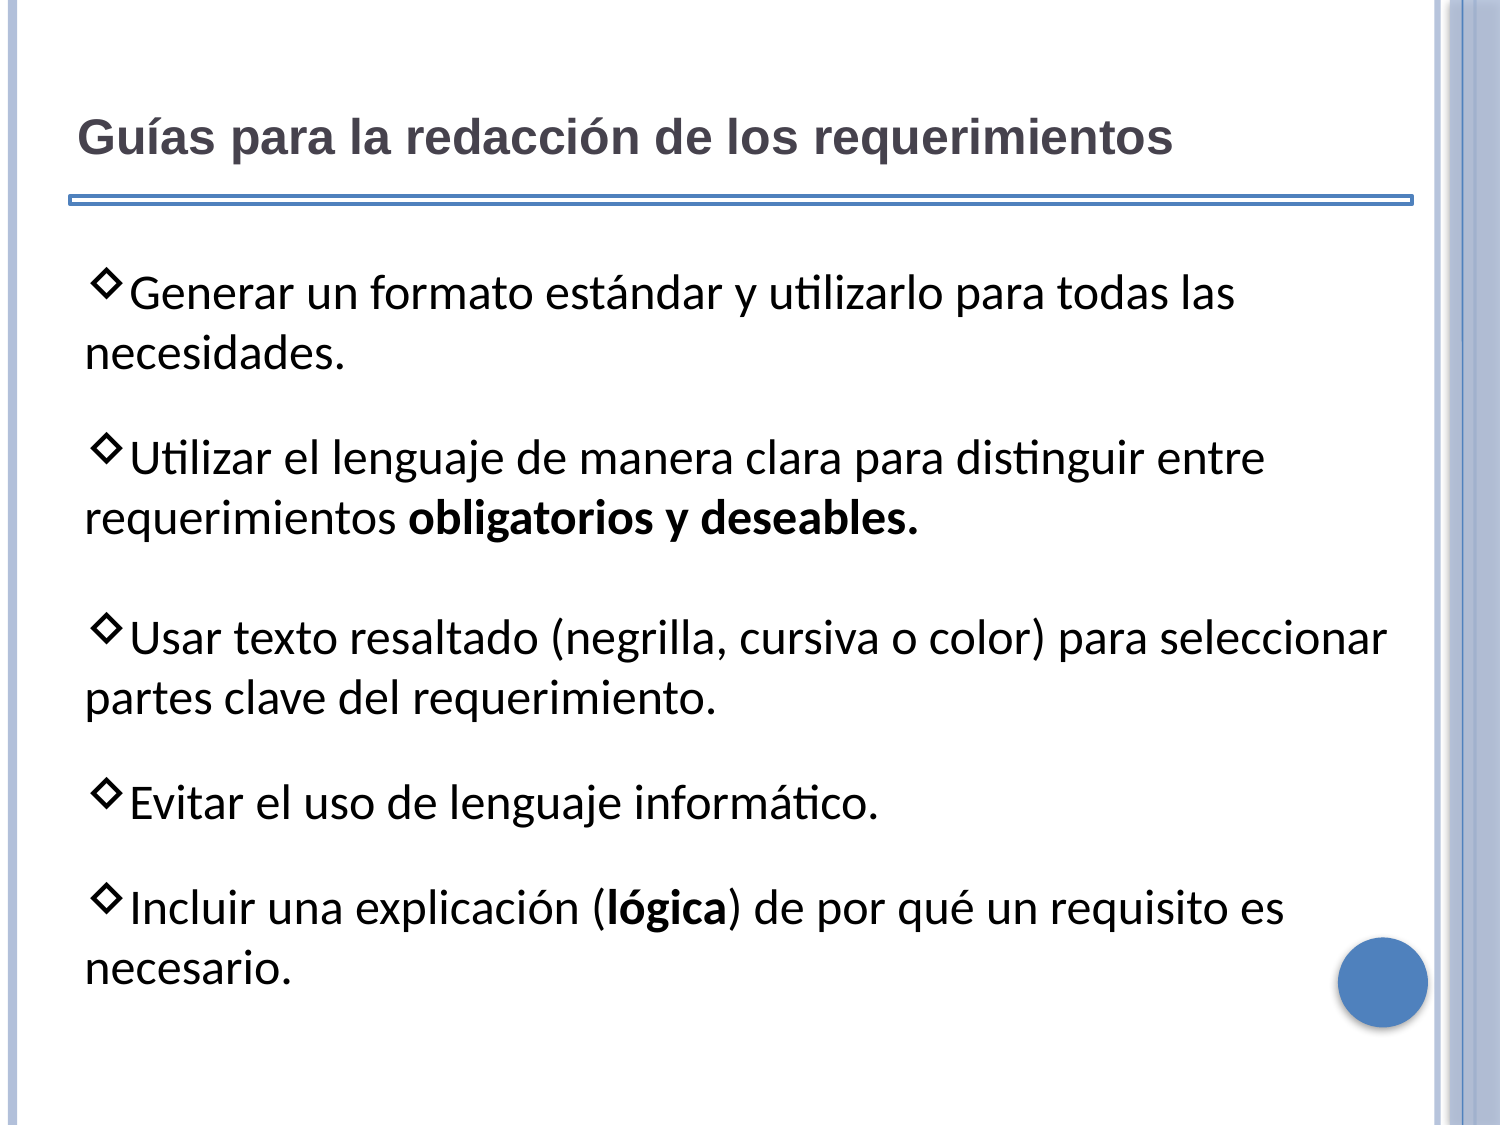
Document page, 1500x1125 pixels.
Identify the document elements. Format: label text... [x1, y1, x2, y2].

text_box Generar un formato estándar y utilizarlo para todas las necesidades. Utilizar el lenguaje de manera clara para distinguir entre requerimientos obligatorios y deseables. Usar texto resaltado (negrilla, cursiva o color) para seleccionar partes clave del requerimiento. Evitar el uso de lenguaje informático. Incluir una explicación (lógica) de por qué un requisito es necesario. [69, 196, 1413, 204]
text_box Guías para la redacción de los requerimientos [62, 43, 1413, 225]
